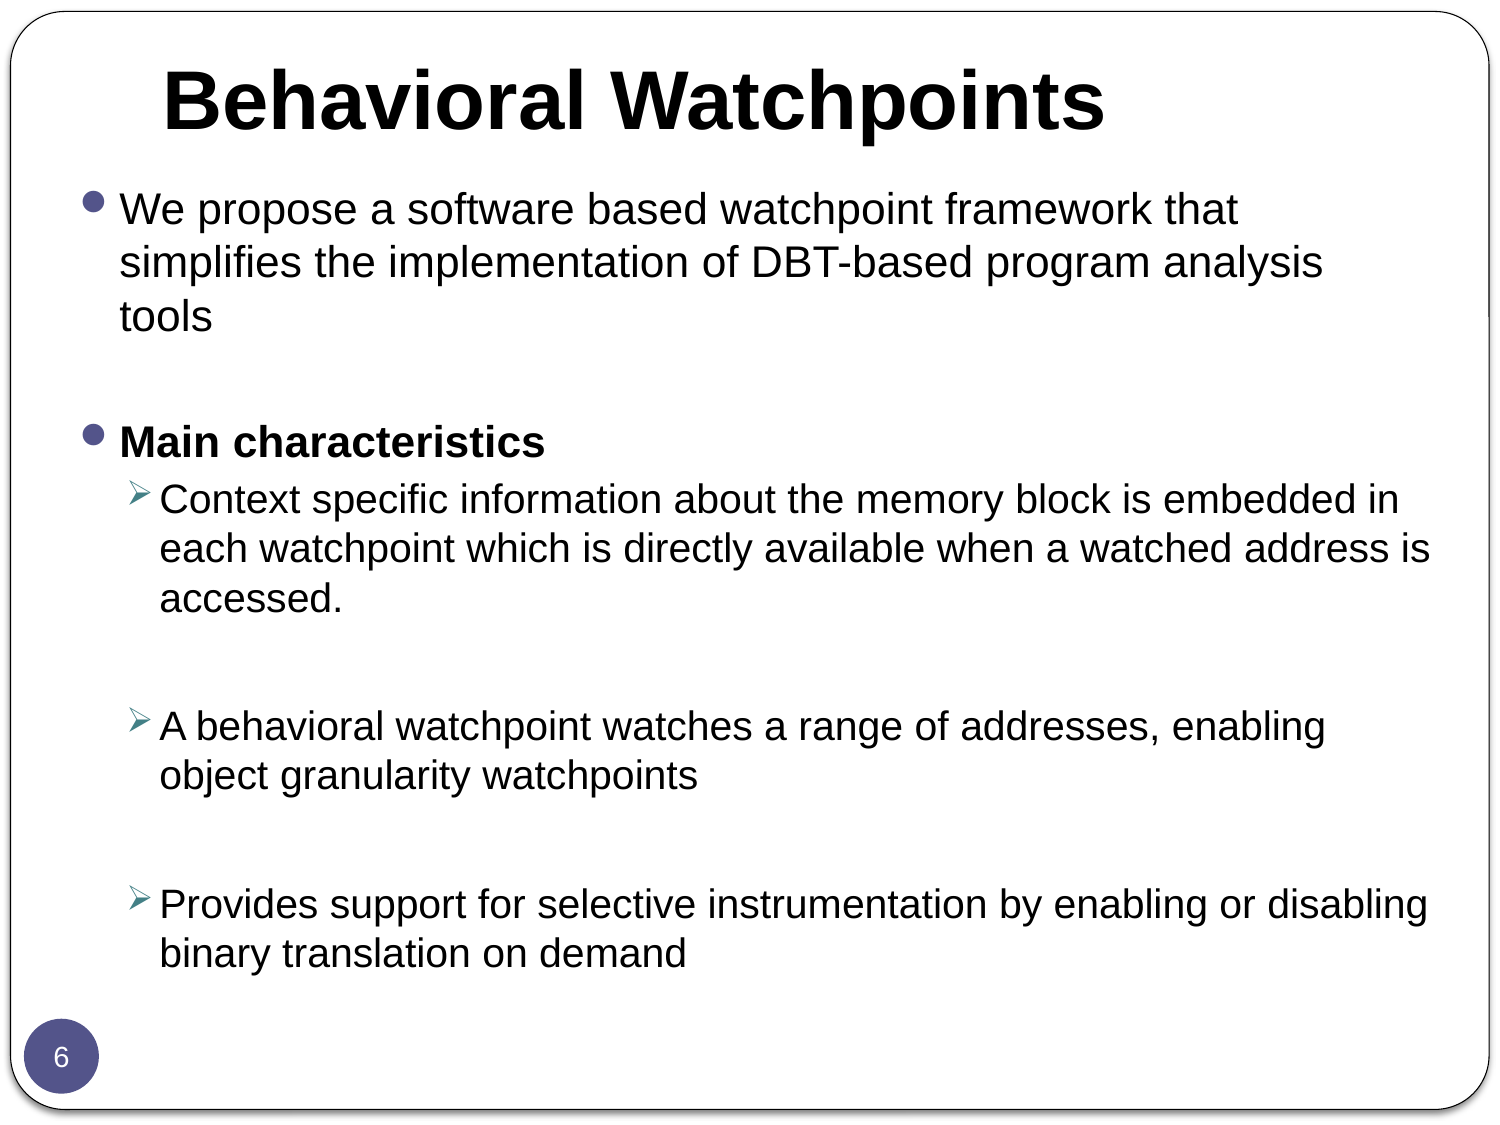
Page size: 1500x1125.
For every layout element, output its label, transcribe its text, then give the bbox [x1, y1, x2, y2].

slide_number 6 [23, 1018, 99, 1094]
title Behavioral Watchpoints [147, 0, 1466, 161]
list We propose a software based watchpoint framework that simplifies the implementation of DBT-based program analysis tools Main characteristics Context speciﬁc information about the memory block is embedded in each watchpoint which is directly available when a watched address is accessed. A behavioral watchpoint watches a range of addresses, enabling object granularity watchpoints Provides support for selective instrumentation by enabling or disabling binary translation on demand [64, 172, 1447, 988]
